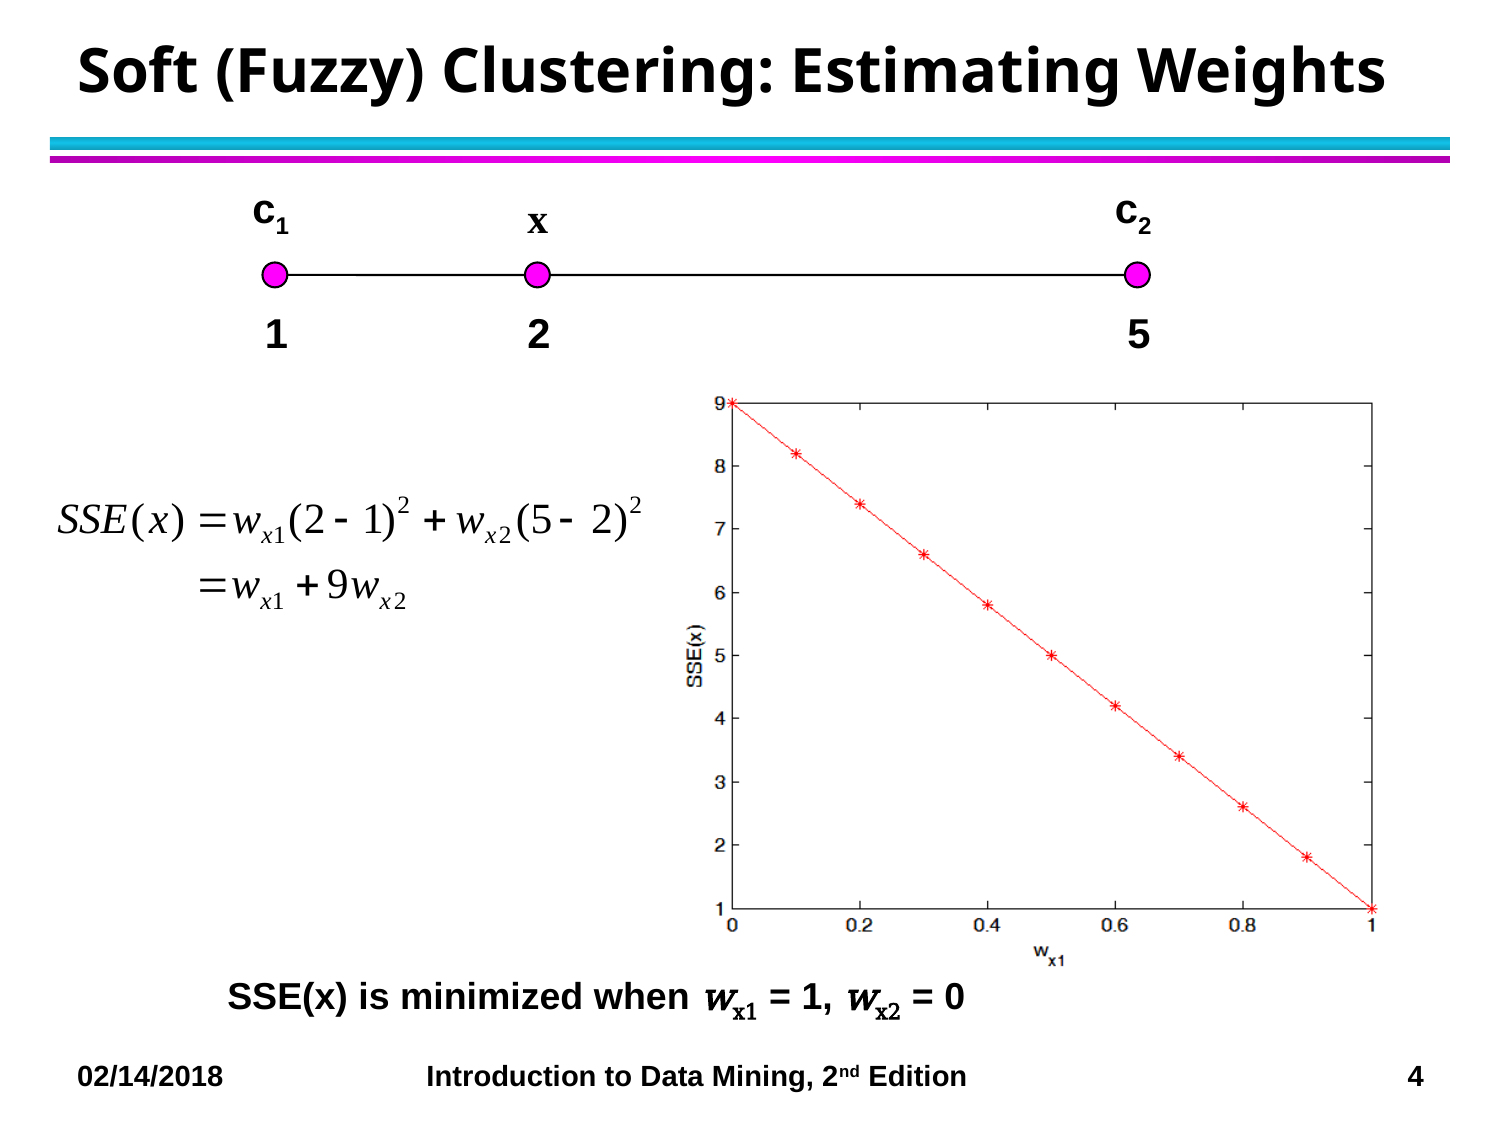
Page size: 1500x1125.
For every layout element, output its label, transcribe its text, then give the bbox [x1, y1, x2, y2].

picture [674, 387, 1401, 976]
text_box Soft (Fuzzy) Clustering: Estimating Weights [62, 24, 1421, 113]
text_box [237, 174, 1188, 366]
text_box SSE(x) is minimized when wx1 = 1, wx2 = 0 [212, 964, 1200, 1031]
picture [49, 487, 651, 617]
